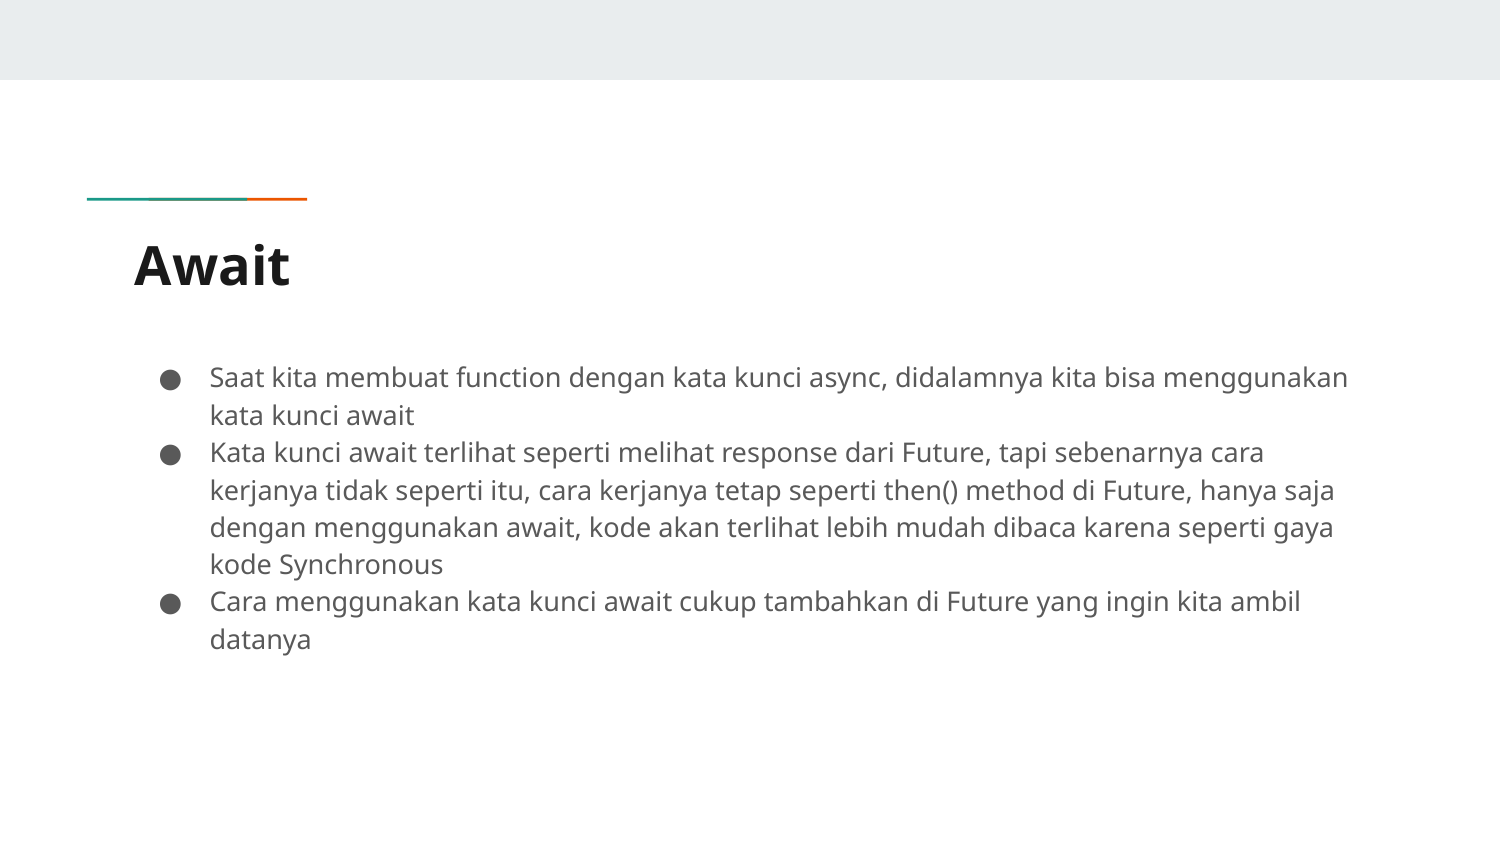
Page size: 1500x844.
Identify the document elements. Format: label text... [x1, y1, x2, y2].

list Saat kita membuat function dengan kata kunci async, didalamnya kita bisa menggunakan kata kunci await Kata kunci await terlihat seperti melihat response dari Future, tapi sebenarnya cara kerjanya tidak seperti itu, cara kerjanya tetap seperti then() method di Future, hanya saja dengan menggunakan await, kode akan terlihat lebih mudah dibaca karena seperti gaya kode Synchronous Cara menggunakan kata kunci await cukup tambahkan di Future yang ingin kita ambil datanya [119, 341, 1381, 712]
title Await [119, 216, 1381, 305]
